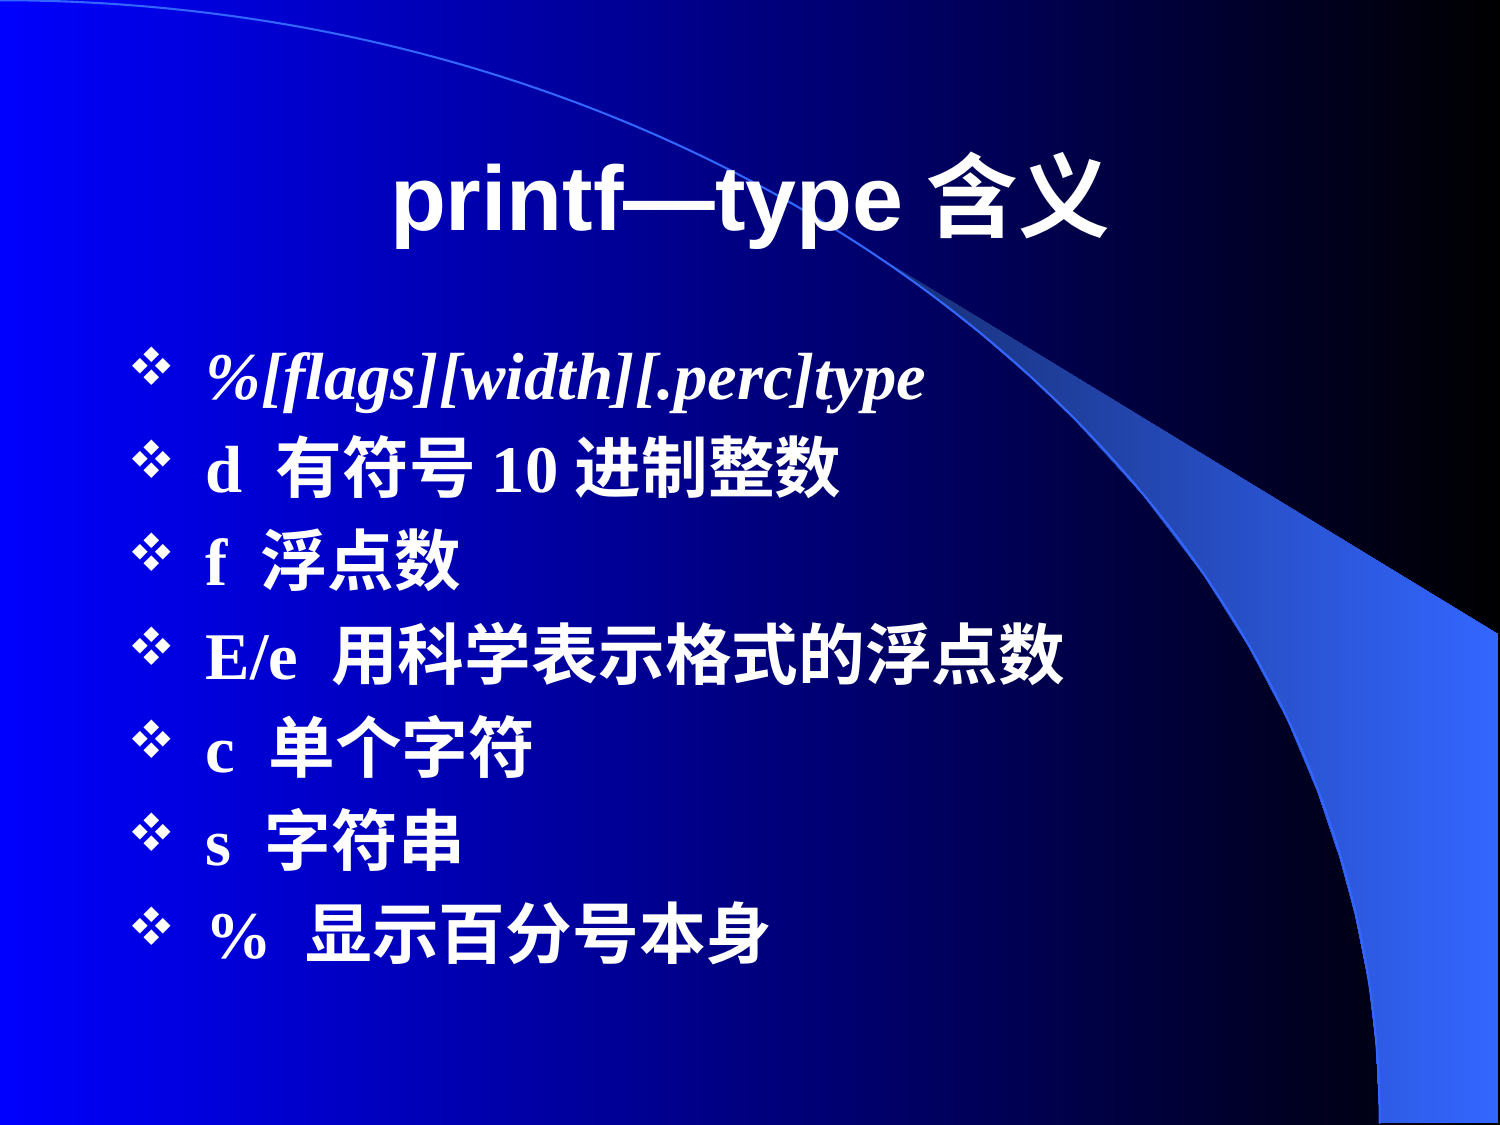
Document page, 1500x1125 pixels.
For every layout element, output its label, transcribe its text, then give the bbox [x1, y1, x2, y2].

title printf—type含义 [112, 99, 1388, 288]
list %[flags][width][.perc]type d 有符号10进制整数 f 浮点数 E/e 用科学表示格式的浮点数 c 单个字符 s 字符串 % 显示百分号本身 [112, 324, 1388, 1001]
